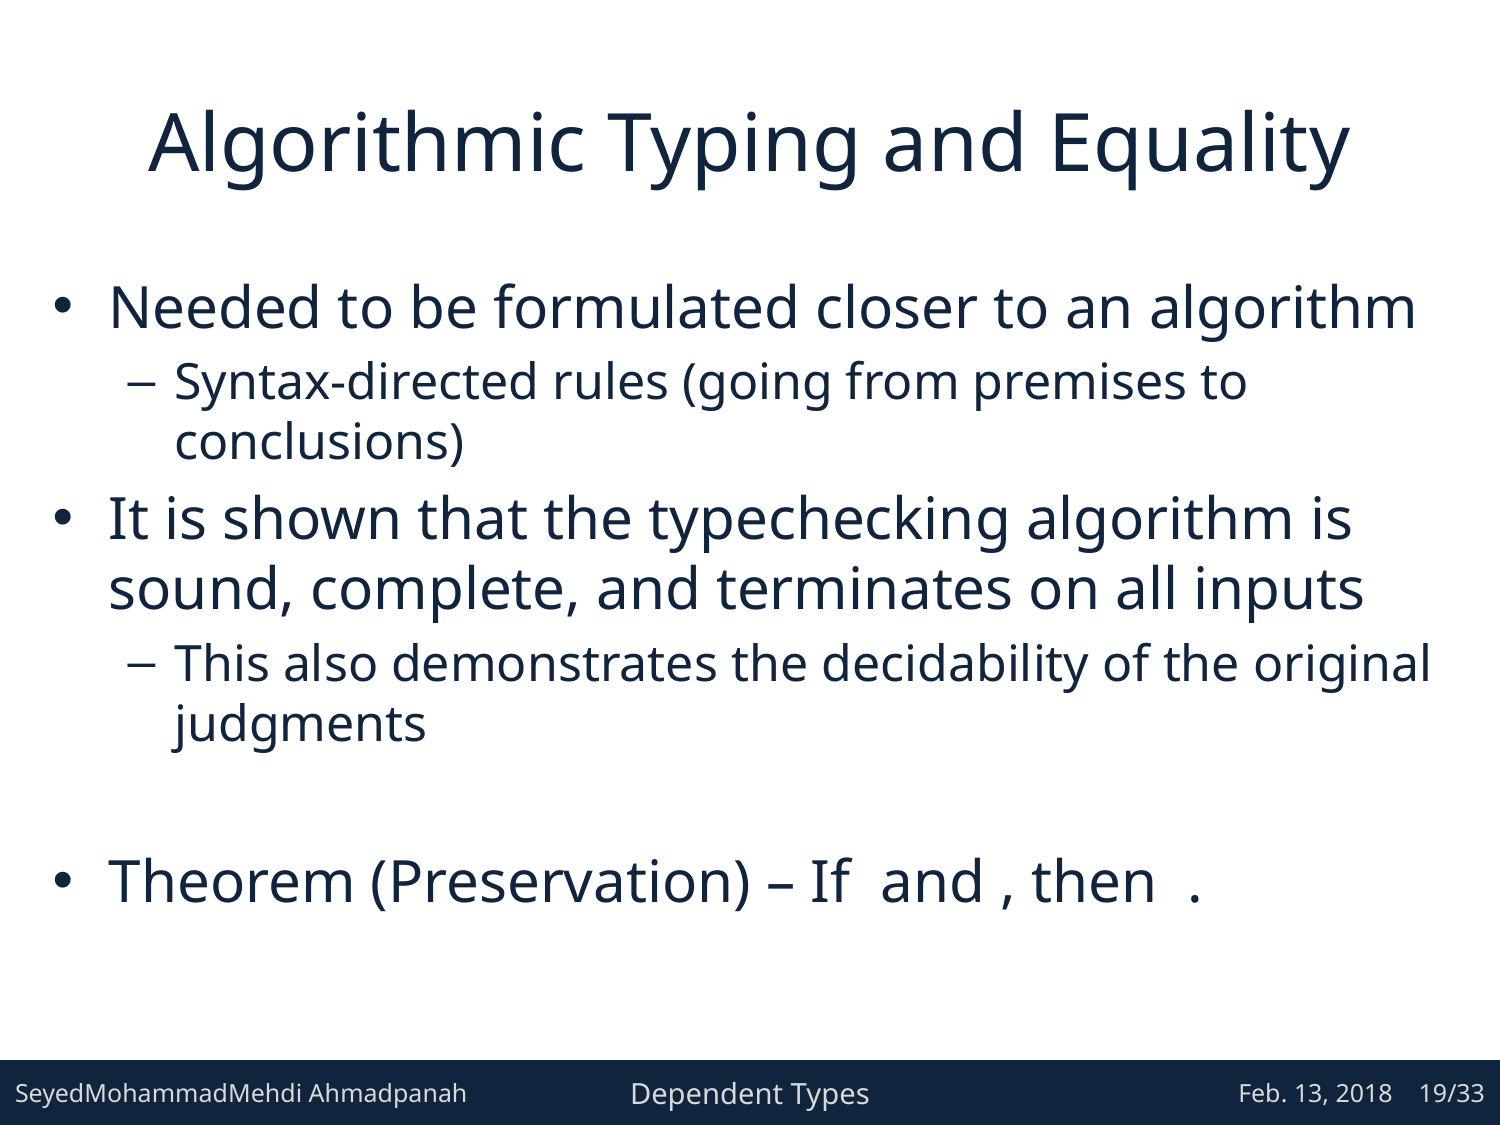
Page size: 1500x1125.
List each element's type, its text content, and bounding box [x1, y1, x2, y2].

title Algorithmic Typing and Equality [75, 45, 1425, 233]
